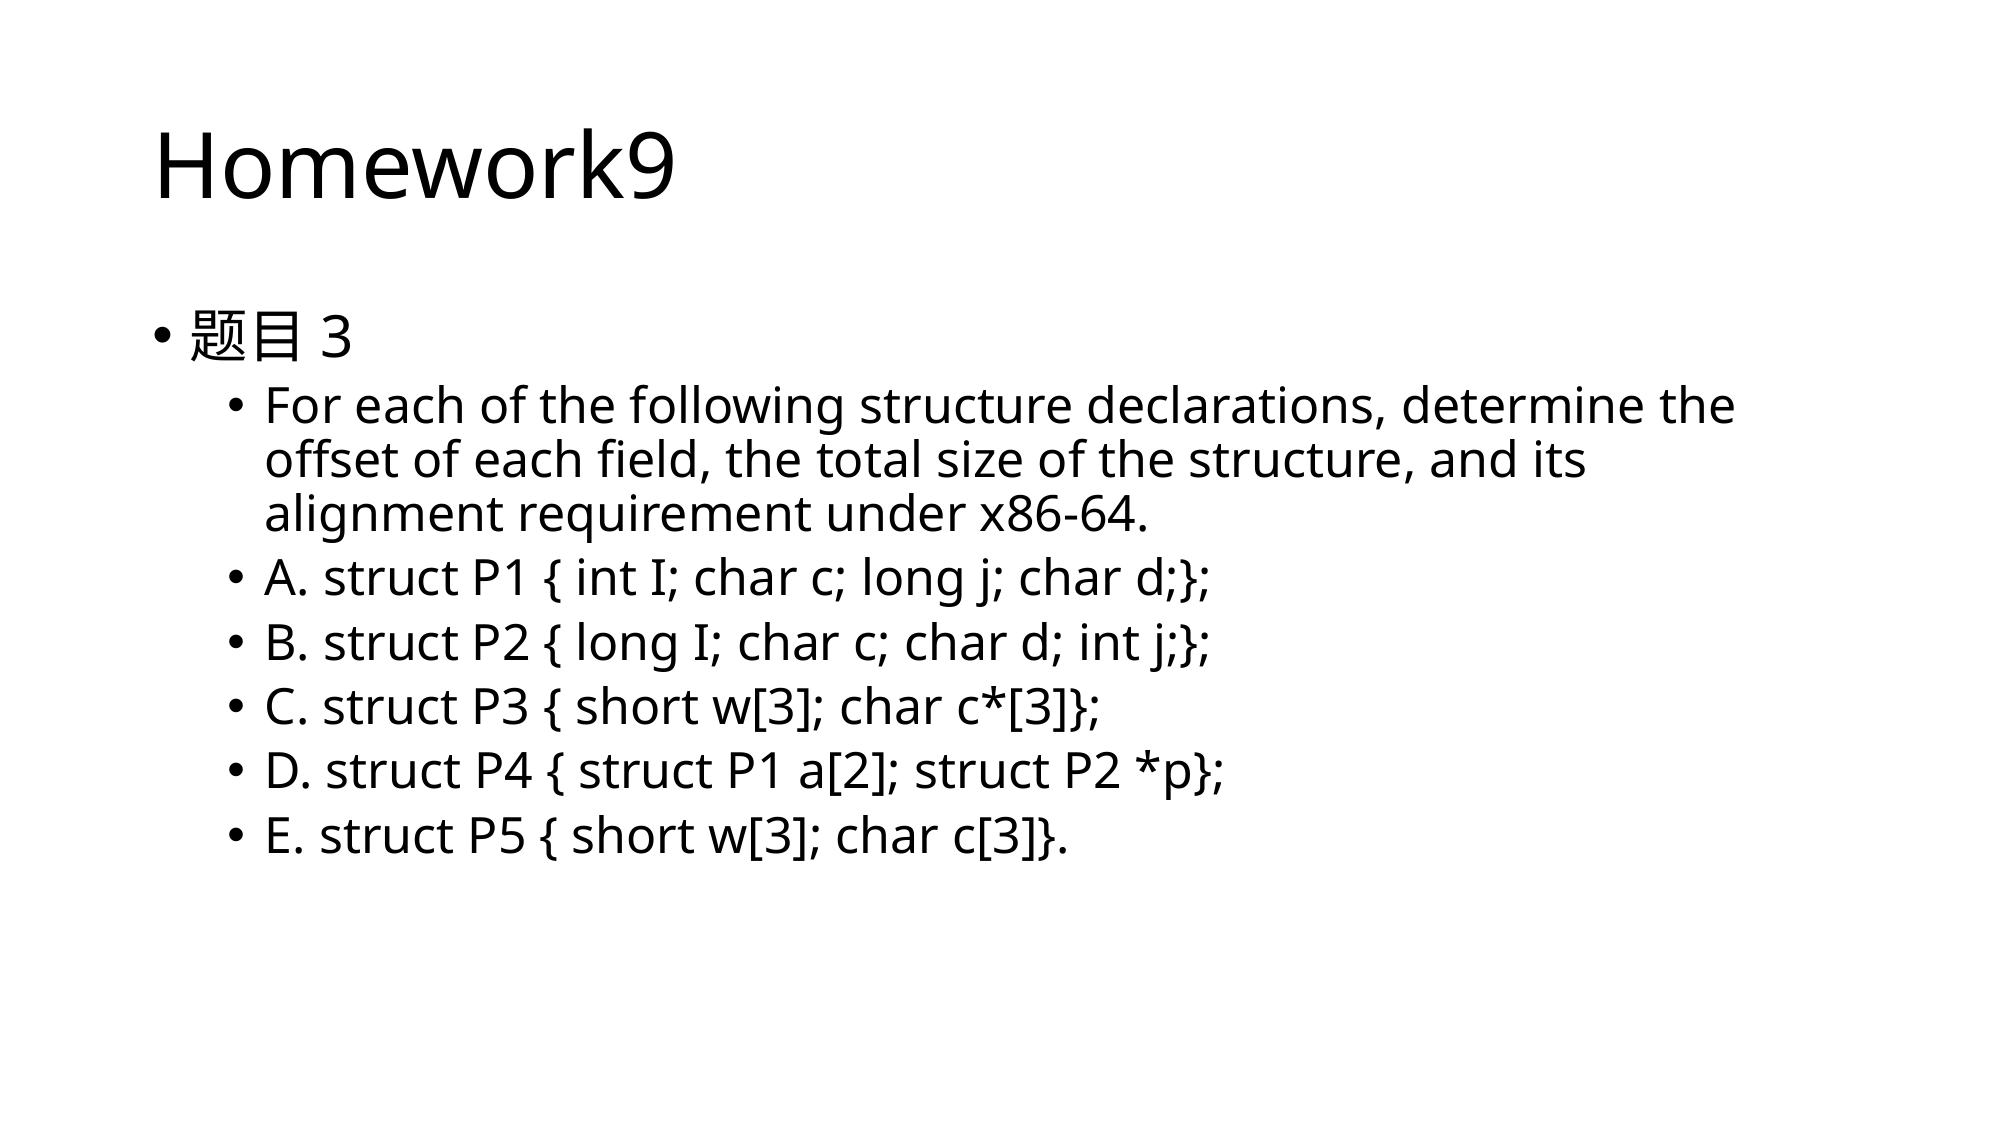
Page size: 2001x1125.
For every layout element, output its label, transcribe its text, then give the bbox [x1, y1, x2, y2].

title Homework9 [137, 59, 1863, 278]
list 题目3 For each of the following structure declarations, determine the offset of each field, the total size of the structure, and its alignment requirement under x86-64. A. struct P1 { int I; char c; long j; char d;}; B. struct P2 { long I; char c; char d; int j;}; C. struct P3 { short w[3]; char c*[3]}; D. struct P4 { struct P1 a[2]; struct P2 *p}; E. struct P5 { short w[3]; char c[3]}. [137, 299, 1836, 1054]
